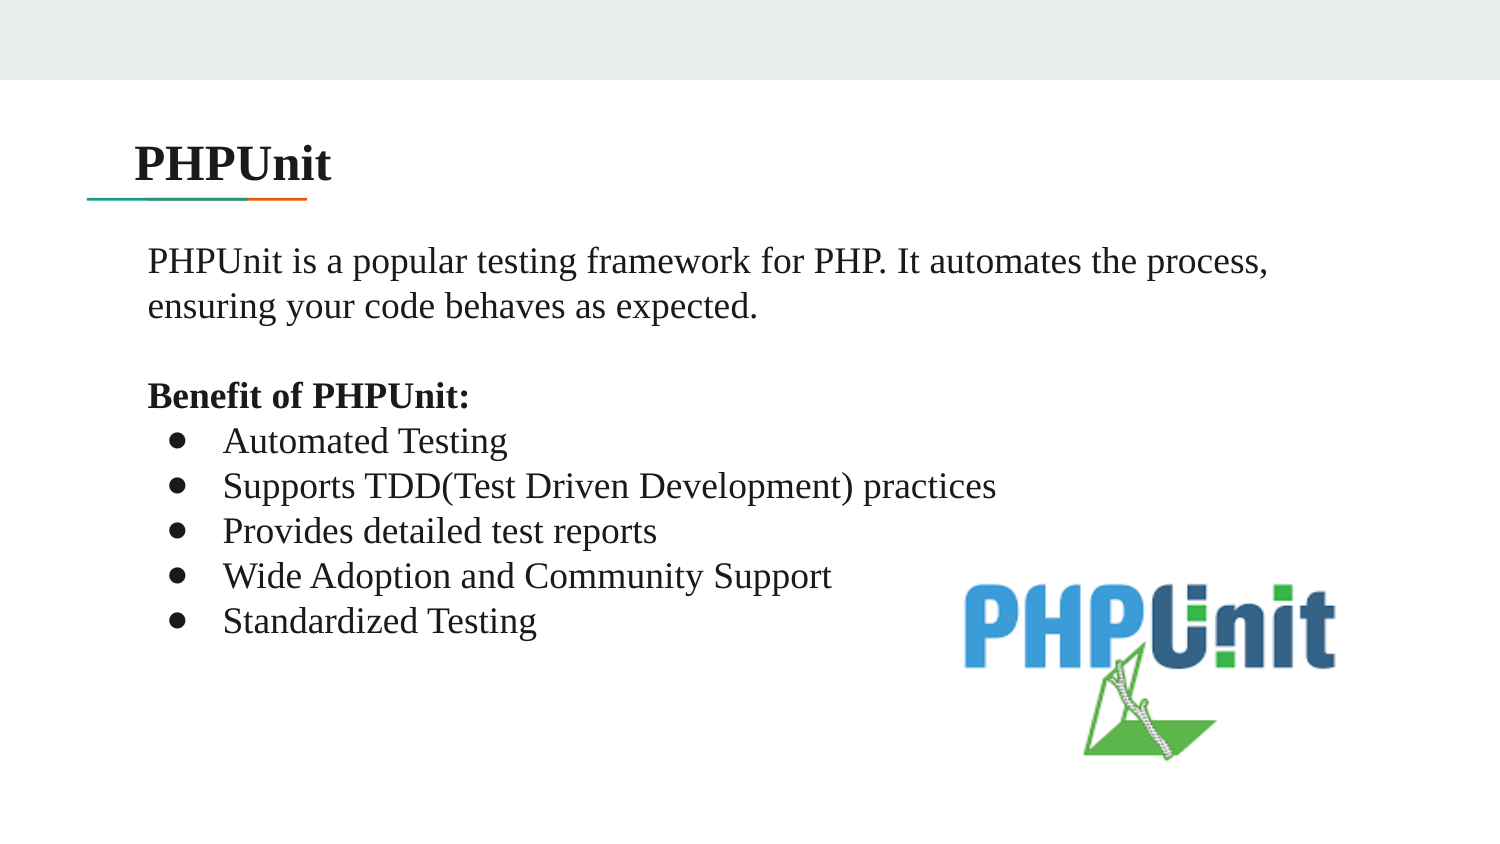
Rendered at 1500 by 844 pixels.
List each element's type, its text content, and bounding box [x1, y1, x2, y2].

text_box PHPUnit is a popular testing framework for PHP. It automates the process, ensuring your code behaves as expected. Benefit of PHPUnit: Automated Testing Supports TDD(Test Driven Development) practices Provides detailed test reports Wide Adoption and Community Support Standardized Testing [132, 220, 1500, 701]
picture [874, 517, 1428, 797]
title PHPUnit [119, 114, 1381, 203]
